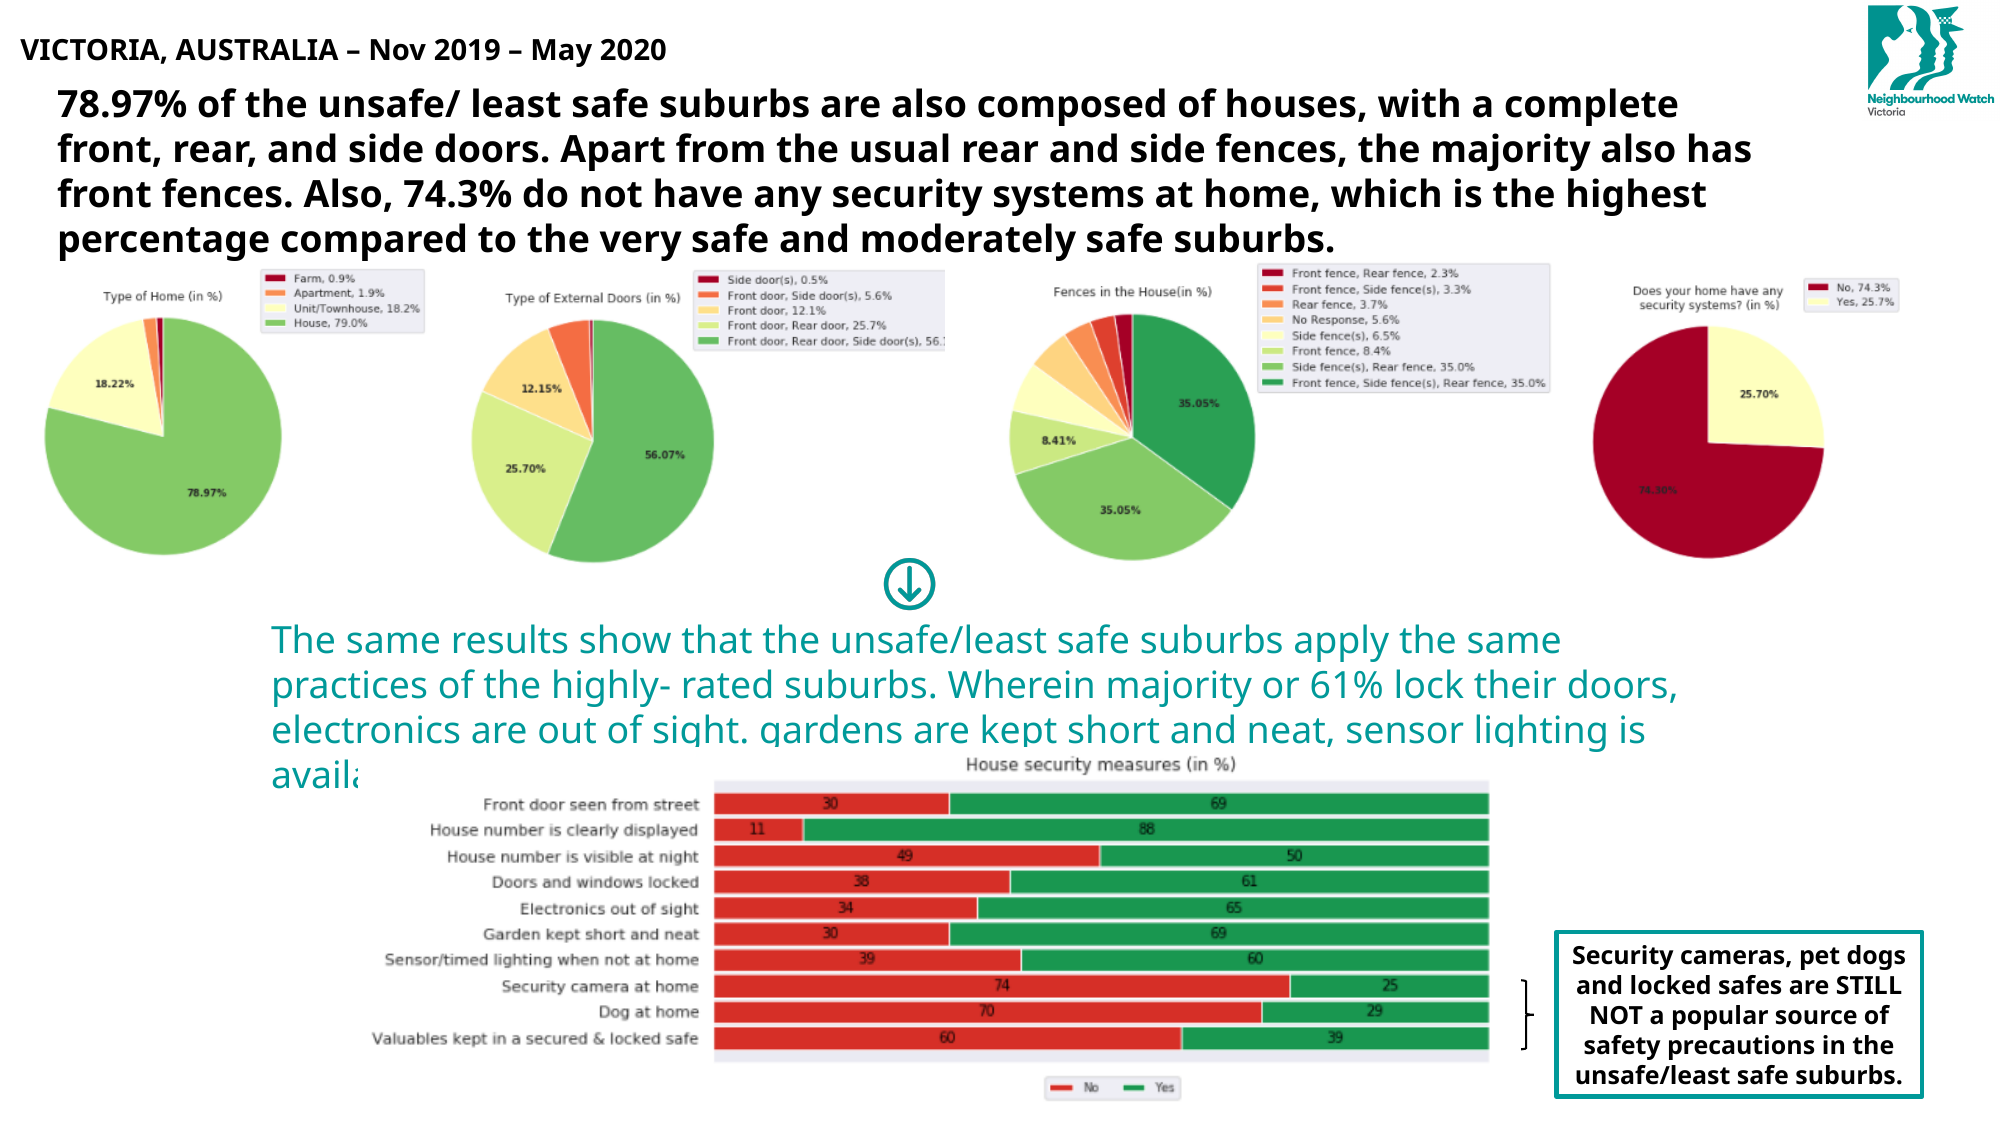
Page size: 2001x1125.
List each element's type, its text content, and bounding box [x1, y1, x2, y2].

text_box Security cameras, pet dogs and locked safes are STILL NOT a popular source of safety precautions in the unsafe/least safe suburbs. [1556, 931, 1923, 1097]
text_box 78.97% of the unsafe/ least safe suburbs are also composed of houses, with a complete front, rear, and side doors. Apart from the usual rear and side fences, the majority also has front fences. Also, 74.3% do not have any security systems at home, which is the highest percentage compared to the very safe and moderately safe suburbs. [42, 72, 1807, 268]
picture [358, 747, 1521, 1117]
text_box [1521, 979, 1534, 1050]
text_box The same results show that the unsafe/least safe suburbs apply the same practices of the highly- rated suburbs. Wherein majority or 61% lock their doors, electronics are out of sight. gardens are kept short and neat, sensor lighting is available (in %) [256, 608, 1715, 803]
picture [1862, 0, 2000, 121]
text_box VICTORIA, AUSTRALIA – Nov 2019 – May 2020 [5, 24, 683, 74]
picture [12, 256, 1908, 615]
